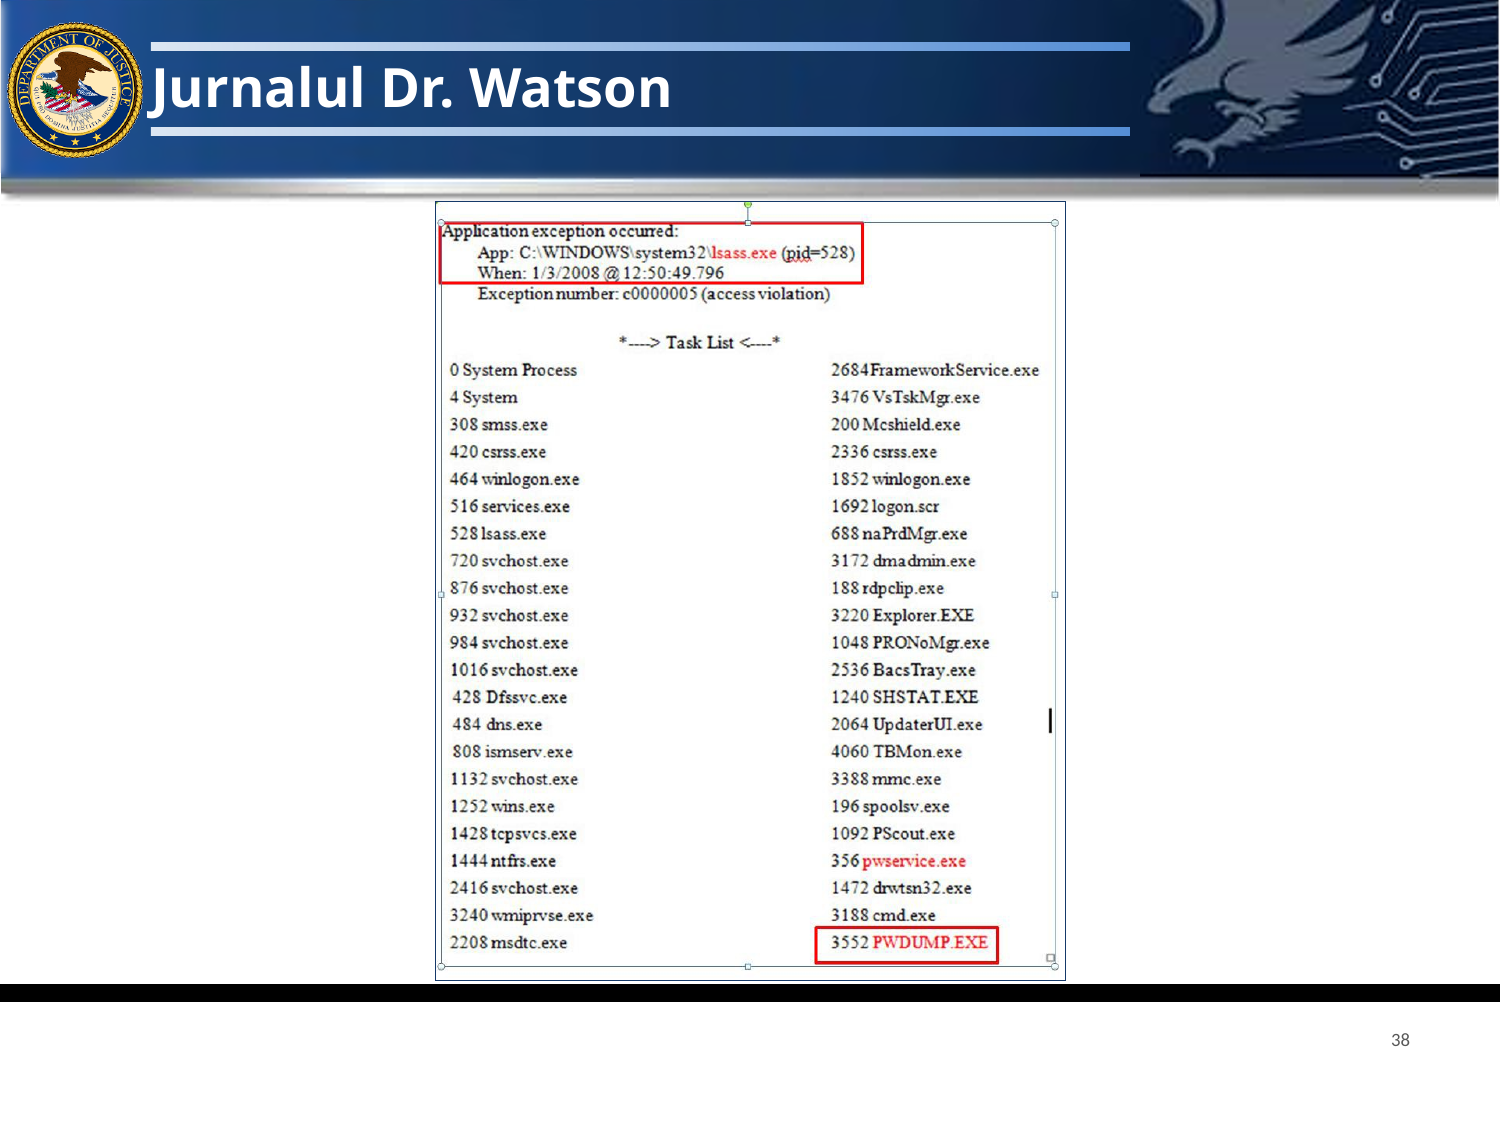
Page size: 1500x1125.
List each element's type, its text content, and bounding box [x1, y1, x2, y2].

slide_number 38 [1087, 1023, 1425, 1054]
picture [0, 0, 1500, 209]
title Jurnalul Dr. Watson [150, 52, 1131, 128]
text_box [435, 201, 1066, 981]
